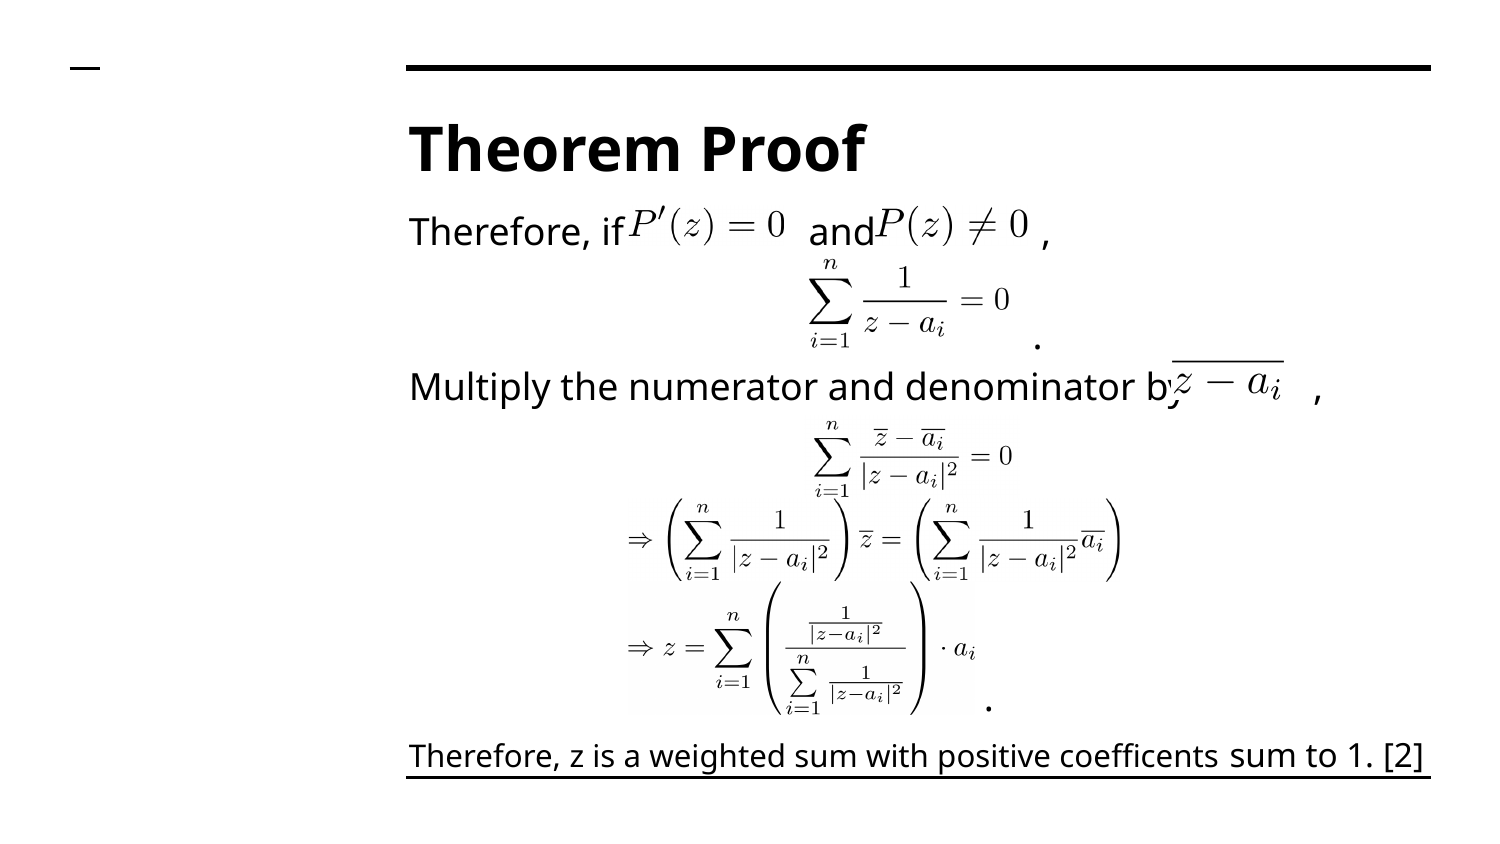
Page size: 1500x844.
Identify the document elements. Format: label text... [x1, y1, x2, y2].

title Theorem Proof [393, 94, 1431, 186]
list Therefore, if and , . Multiply the numerator and denominator by , . [393, 186, 1431, 714]
picture [1170, 359, 1284, 401]
text_box Therefore, z is a weighted sum with positive coefficents sum to 1. [2] [393, 714, 1448, 790]
picture [874, 205, 1028, 247]
picture [628, 414, 1120, 715]
picture [628, 205, 784, 247]
picture [808, 252, 1017, 351]
